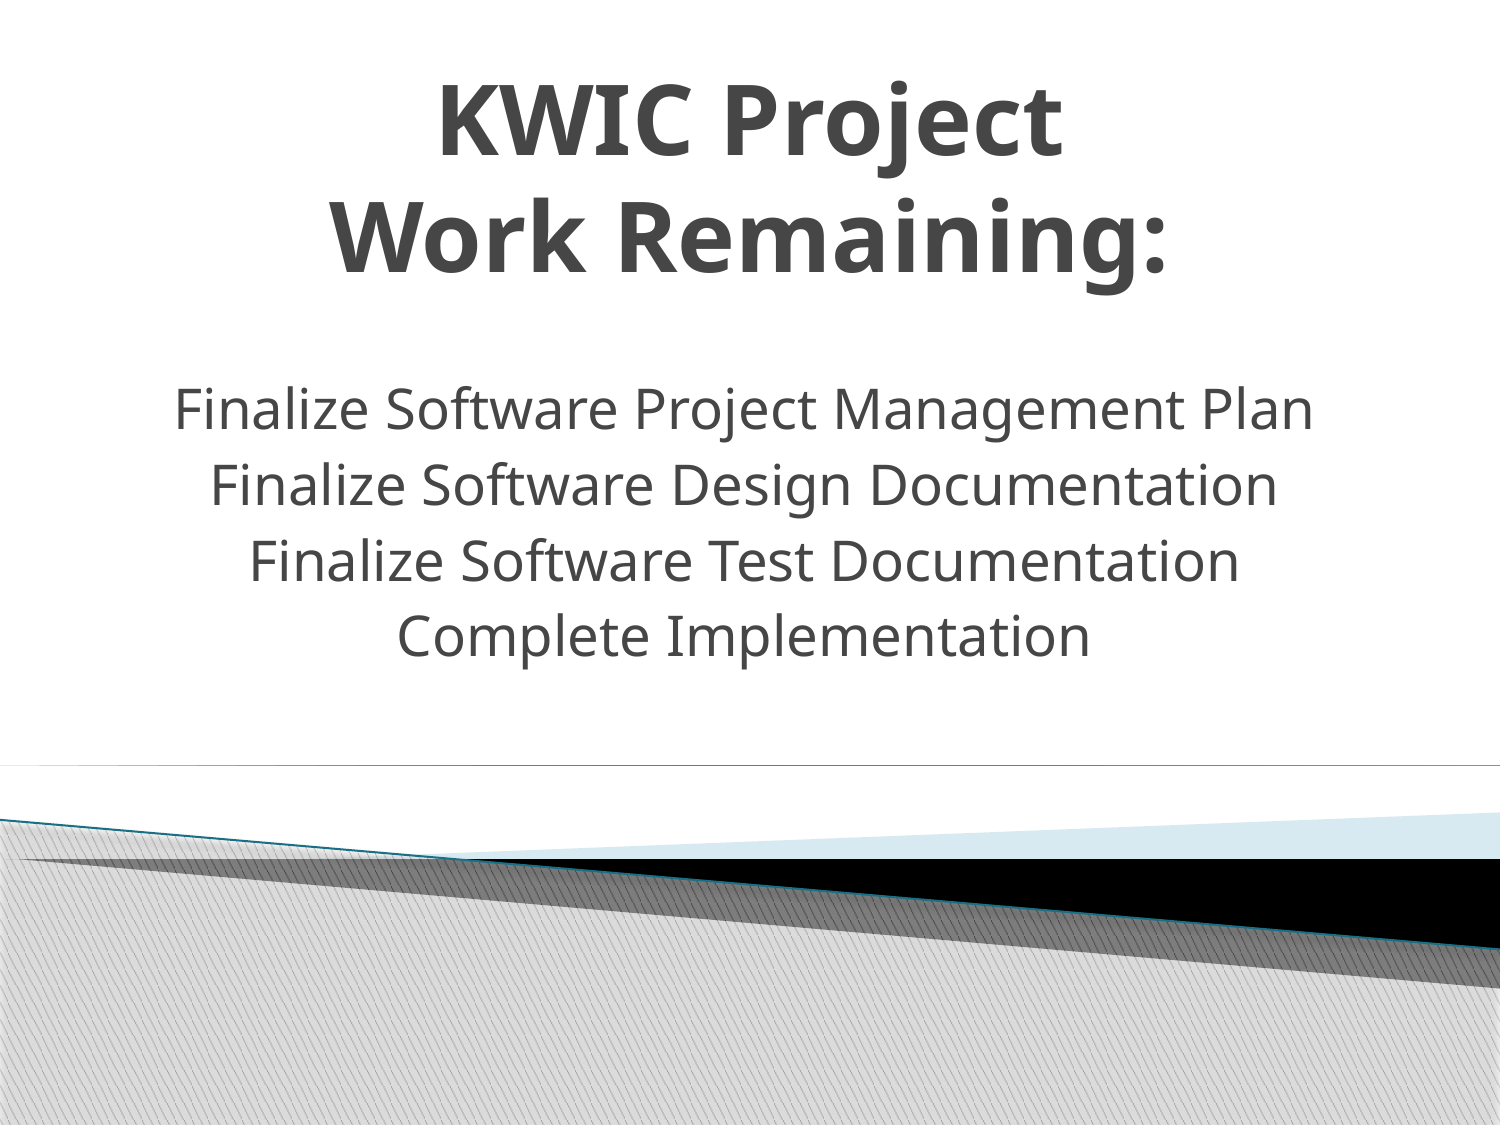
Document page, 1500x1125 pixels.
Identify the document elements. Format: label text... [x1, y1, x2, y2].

picture [5, 859, 1500, 989]
subtitle Finalize Software Project Management Plan Finalize Software Design Documentation Finalize Software Test Documentation Complete Implementation [112, 365, 1388, 788]
title KWIC Project Work Remaining: [112, 50, 1388, 300]
